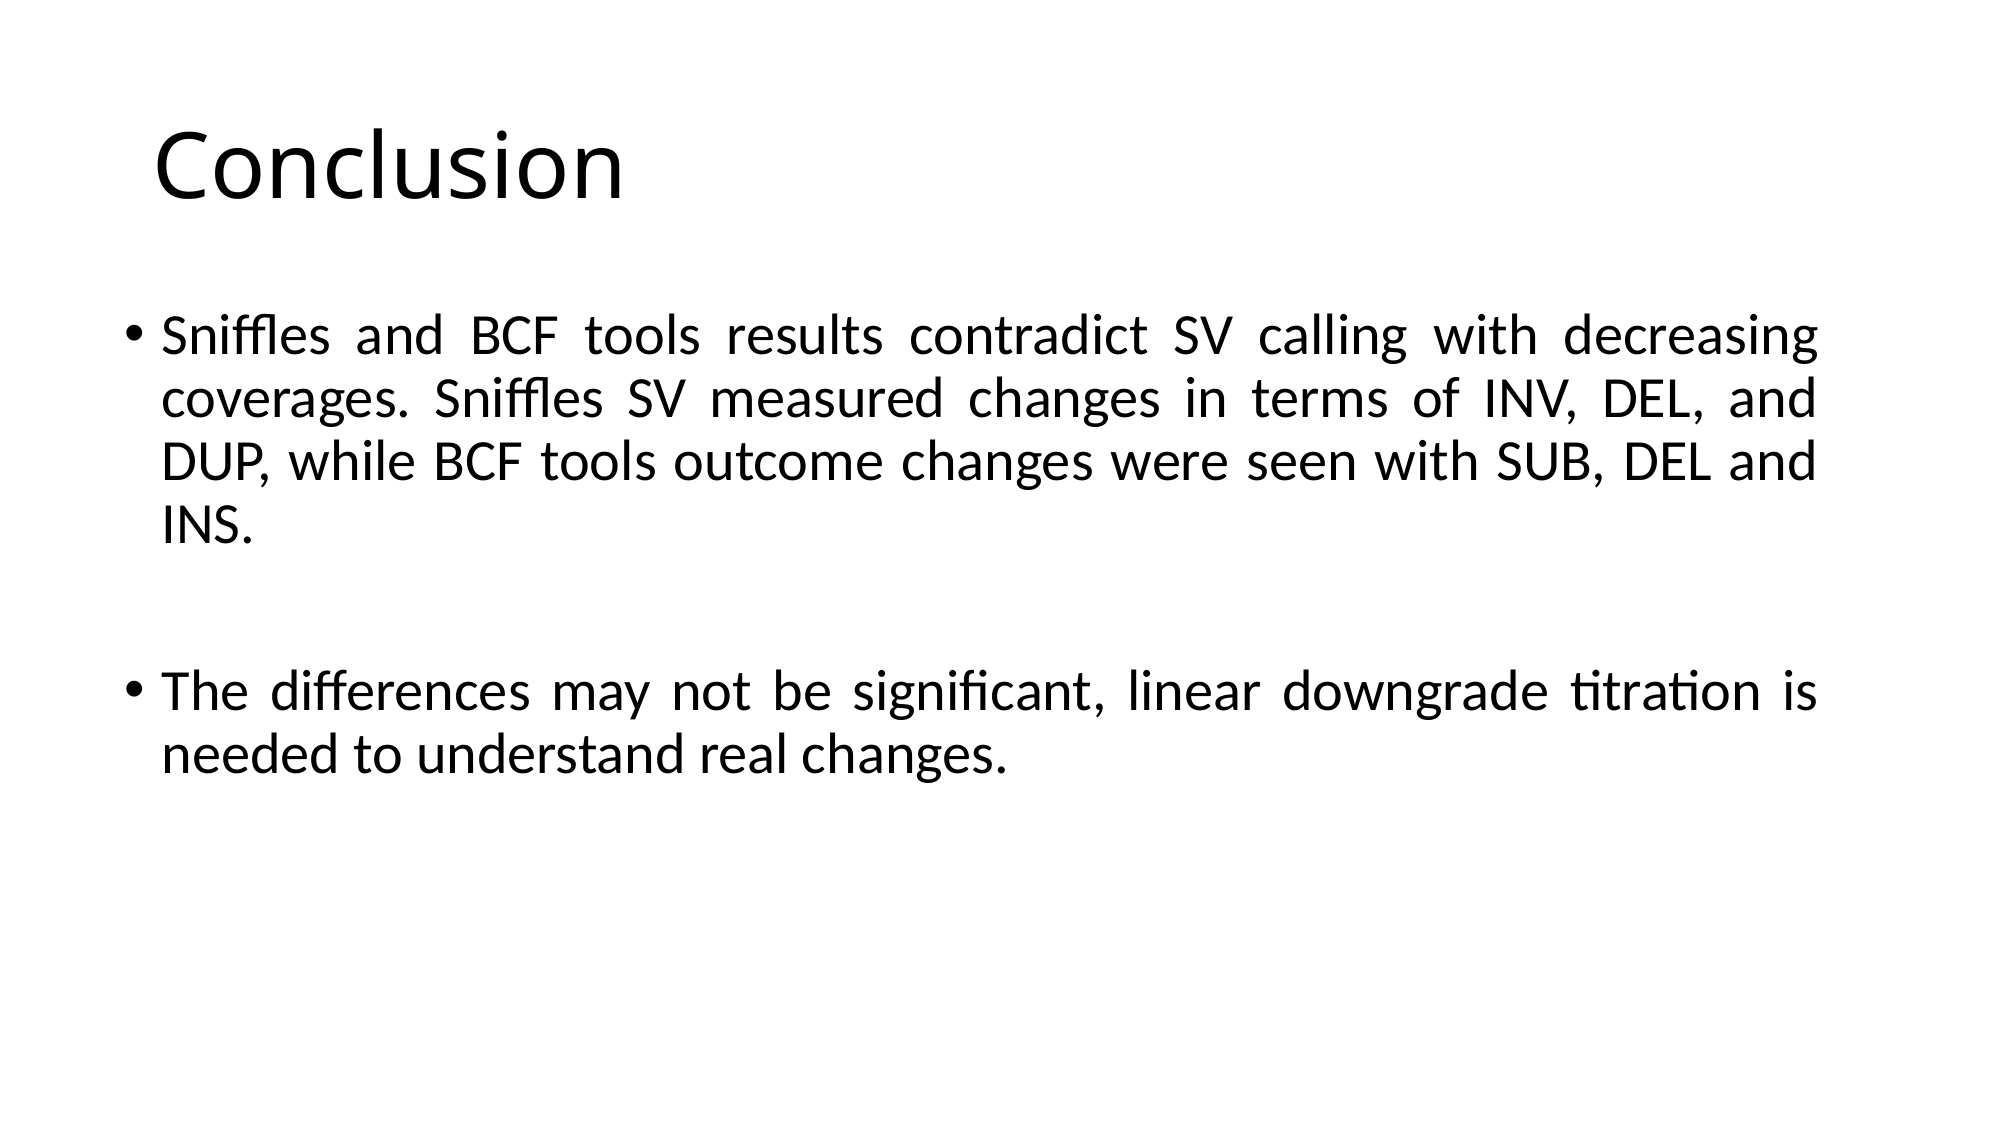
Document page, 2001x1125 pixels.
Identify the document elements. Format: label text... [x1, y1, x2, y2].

list Sniffles and BCF tools results contradict SV calling with decreasing coverages. Sniffles SV measured changes in terms of INV, DEL, and DUP, while BCF tools outcome changes were seen with SUB, DEL and INS. The differences may not be significant, linear downgrade titration is needed to understand real changes. [109, 297, 1835, 1012]
title Conclusion [137, 59, 1863, 278]
